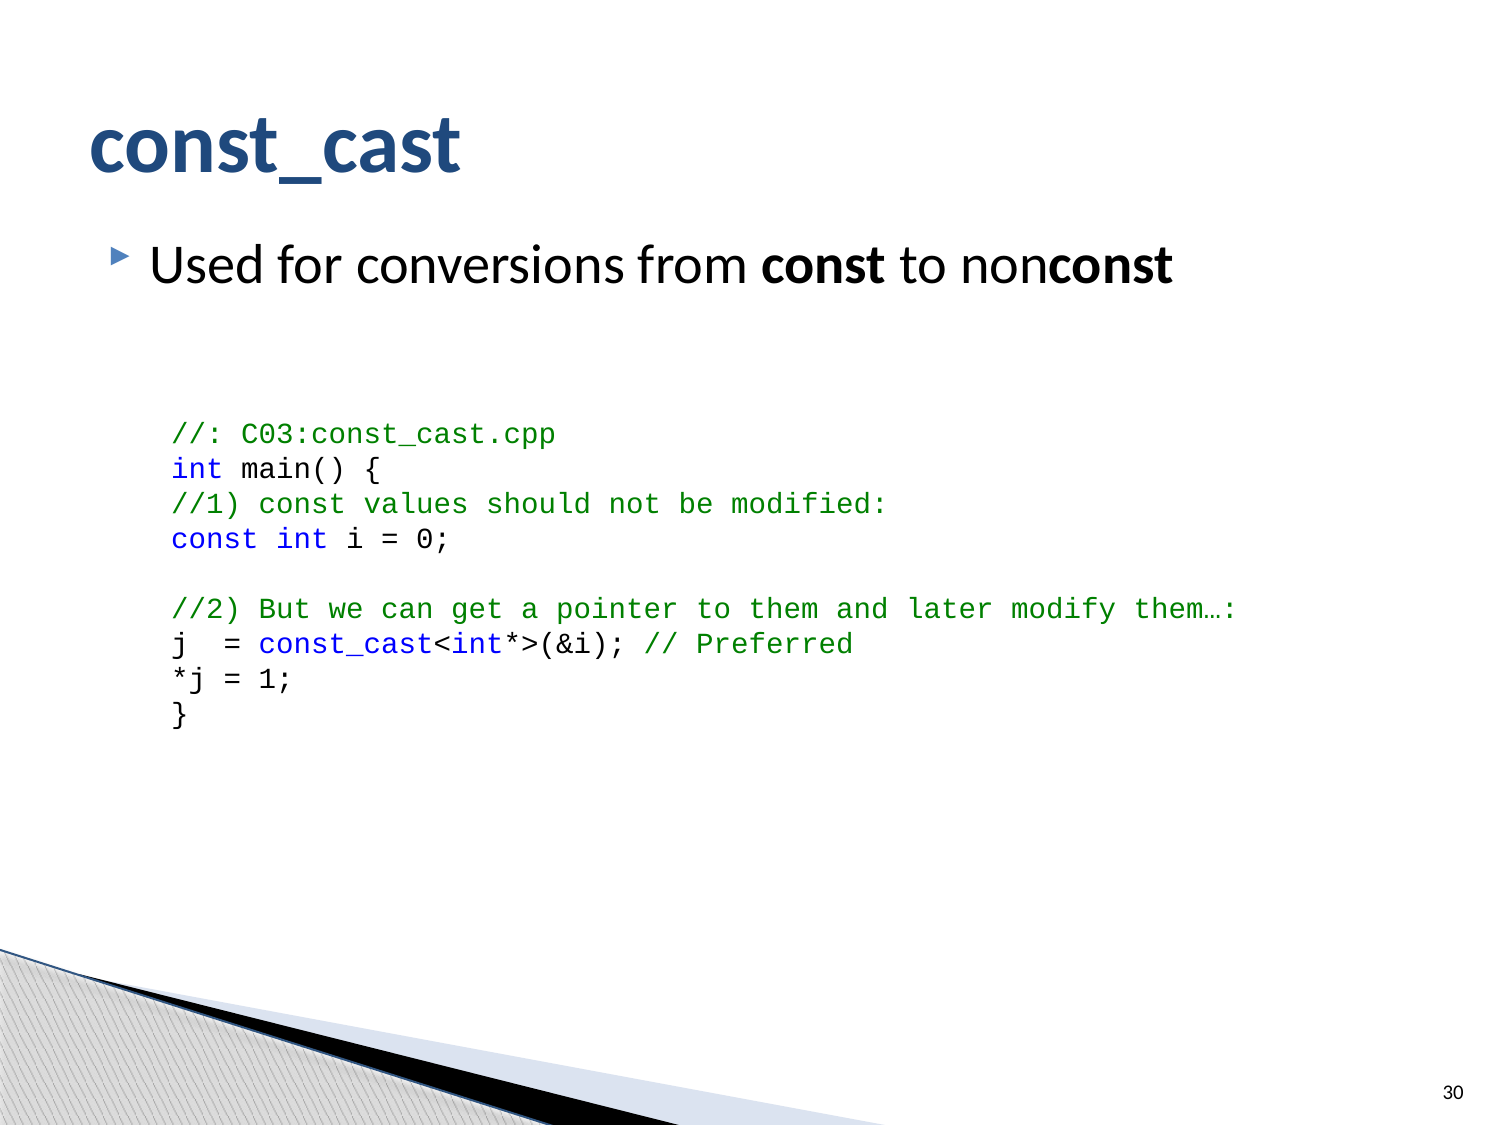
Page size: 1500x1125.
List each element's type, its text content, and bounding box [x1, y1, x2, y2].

text_box //: C03:const_cast.cpp int main() { //1) const values should not be modified: const int i = 0; //2) But we can get a pointer to them and later modify them…: j = const_cast<int*>(&i); // Preferred *j = 1; } [156, 407, 1344, 772]
list Used for conversions from const to nonconst [75, 219, 1479, 1002]
title const_cast [75, 45, 1425, 233]
slide_number 30 [1418, 1051, 1479, 1112]
